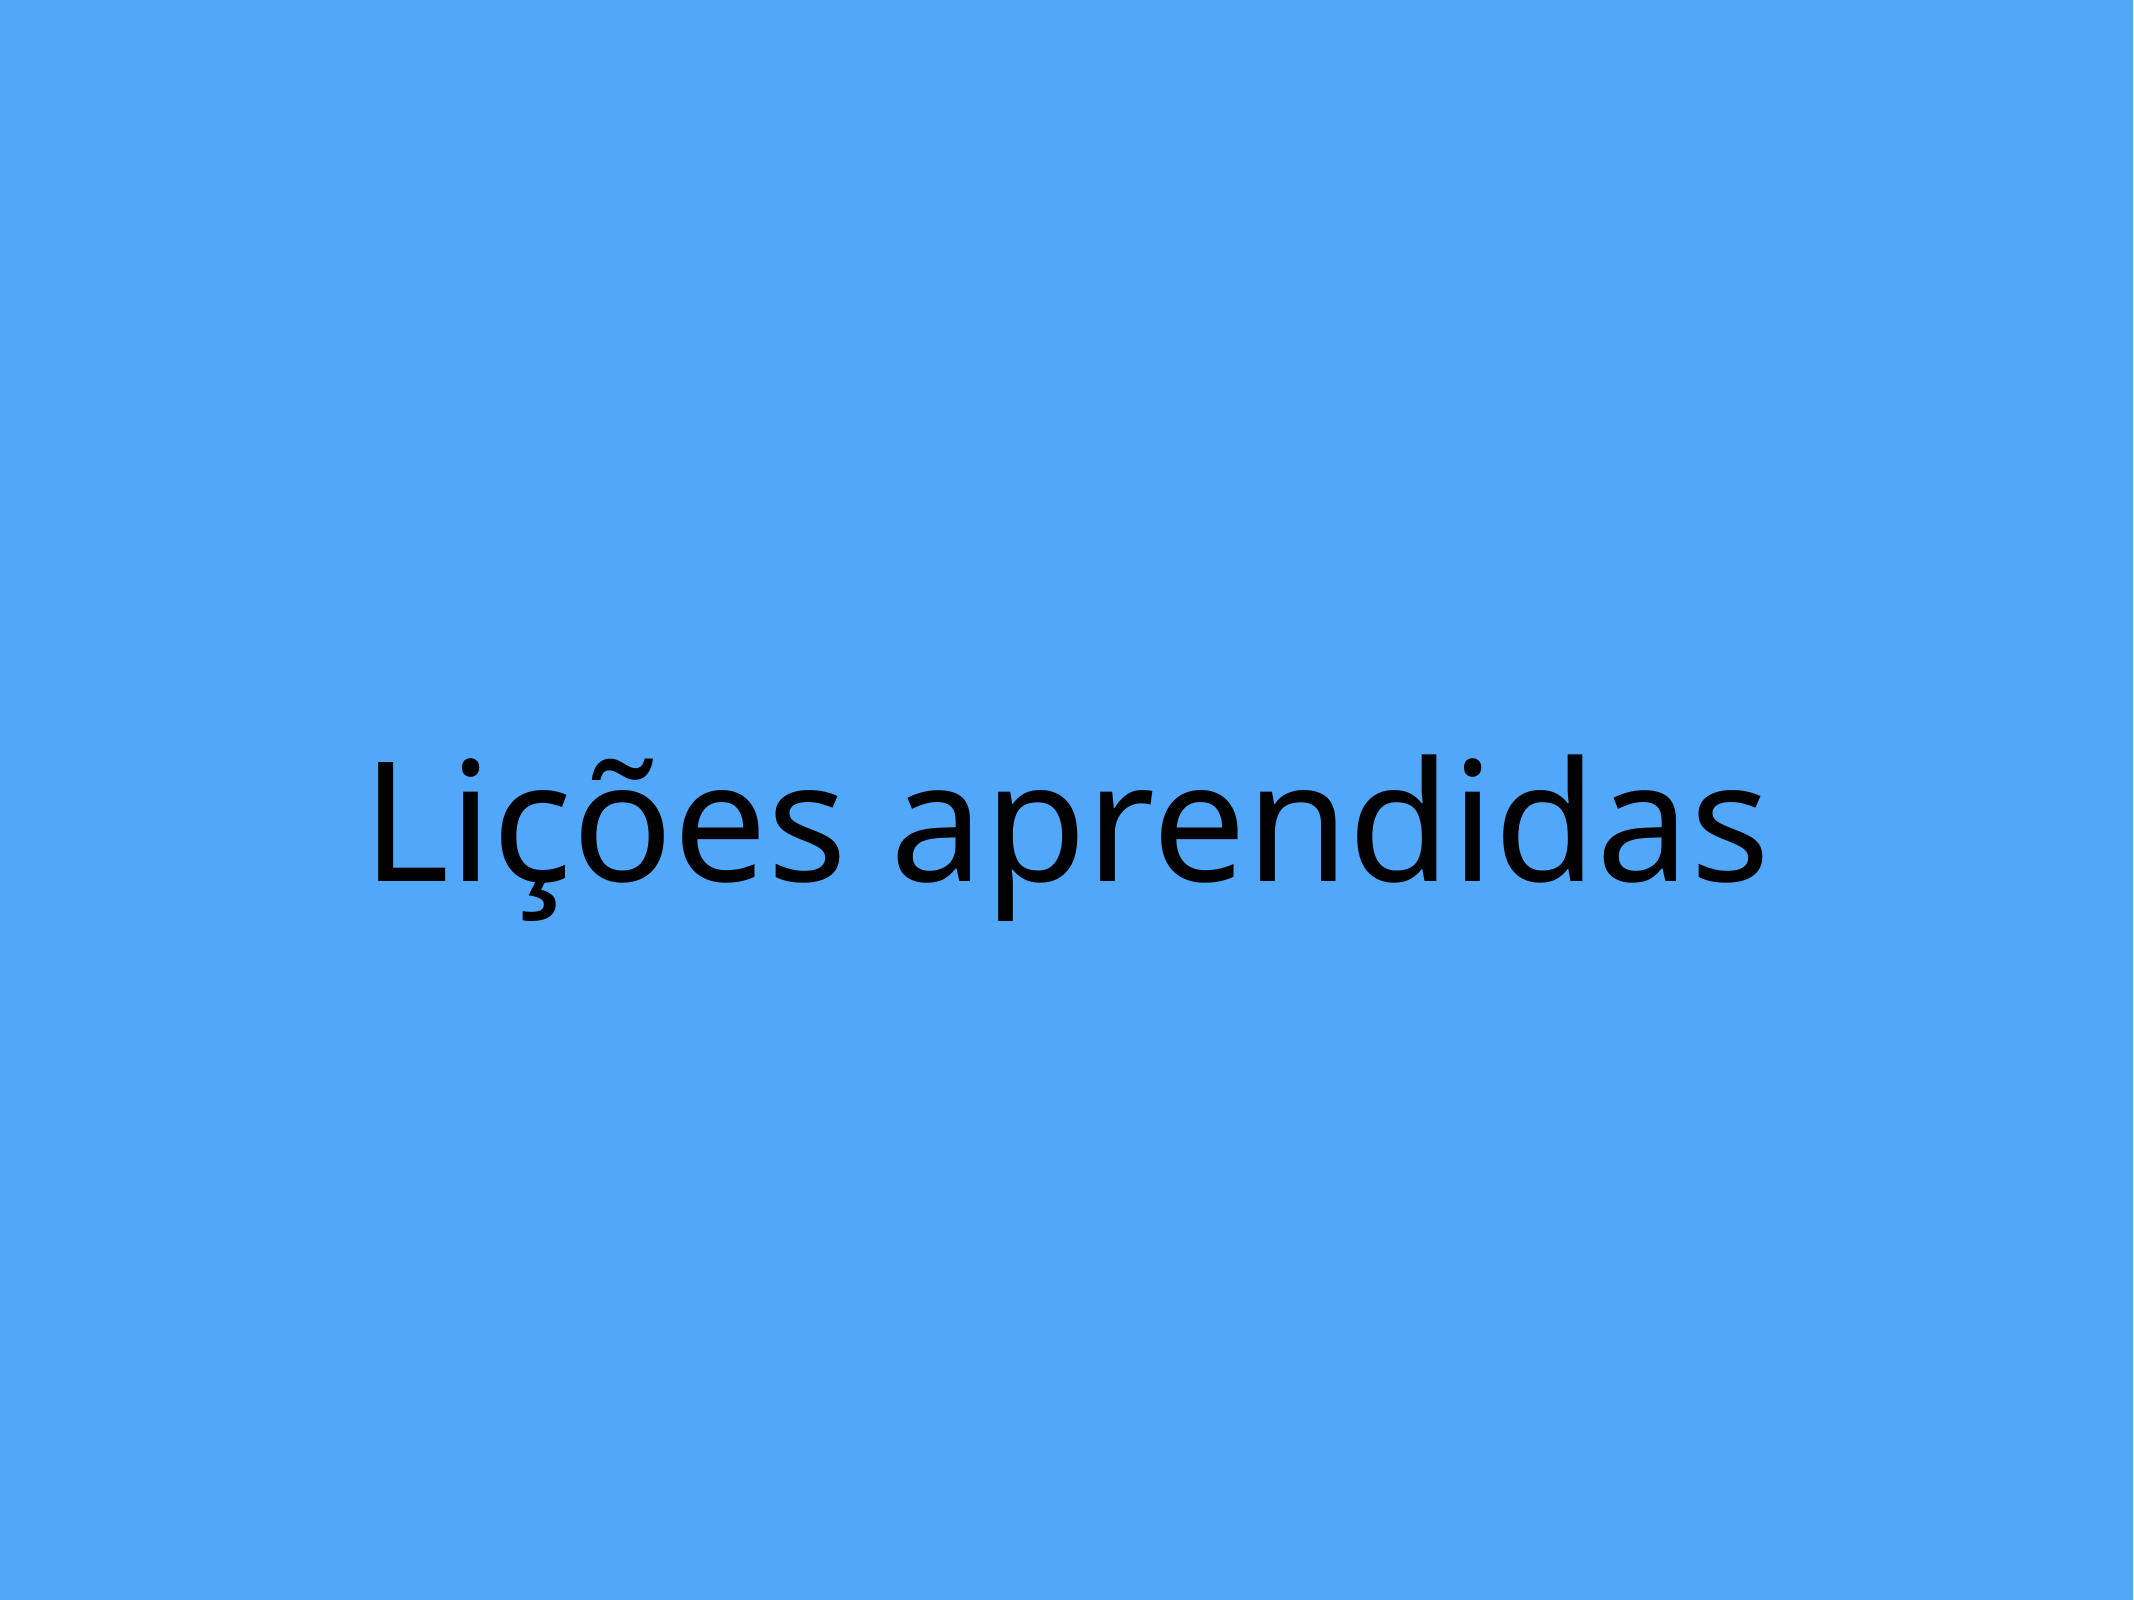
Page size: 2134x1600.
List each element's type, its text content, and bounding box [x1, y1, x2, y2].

title Lições aprendidas [208, 684, 1925, 916]
